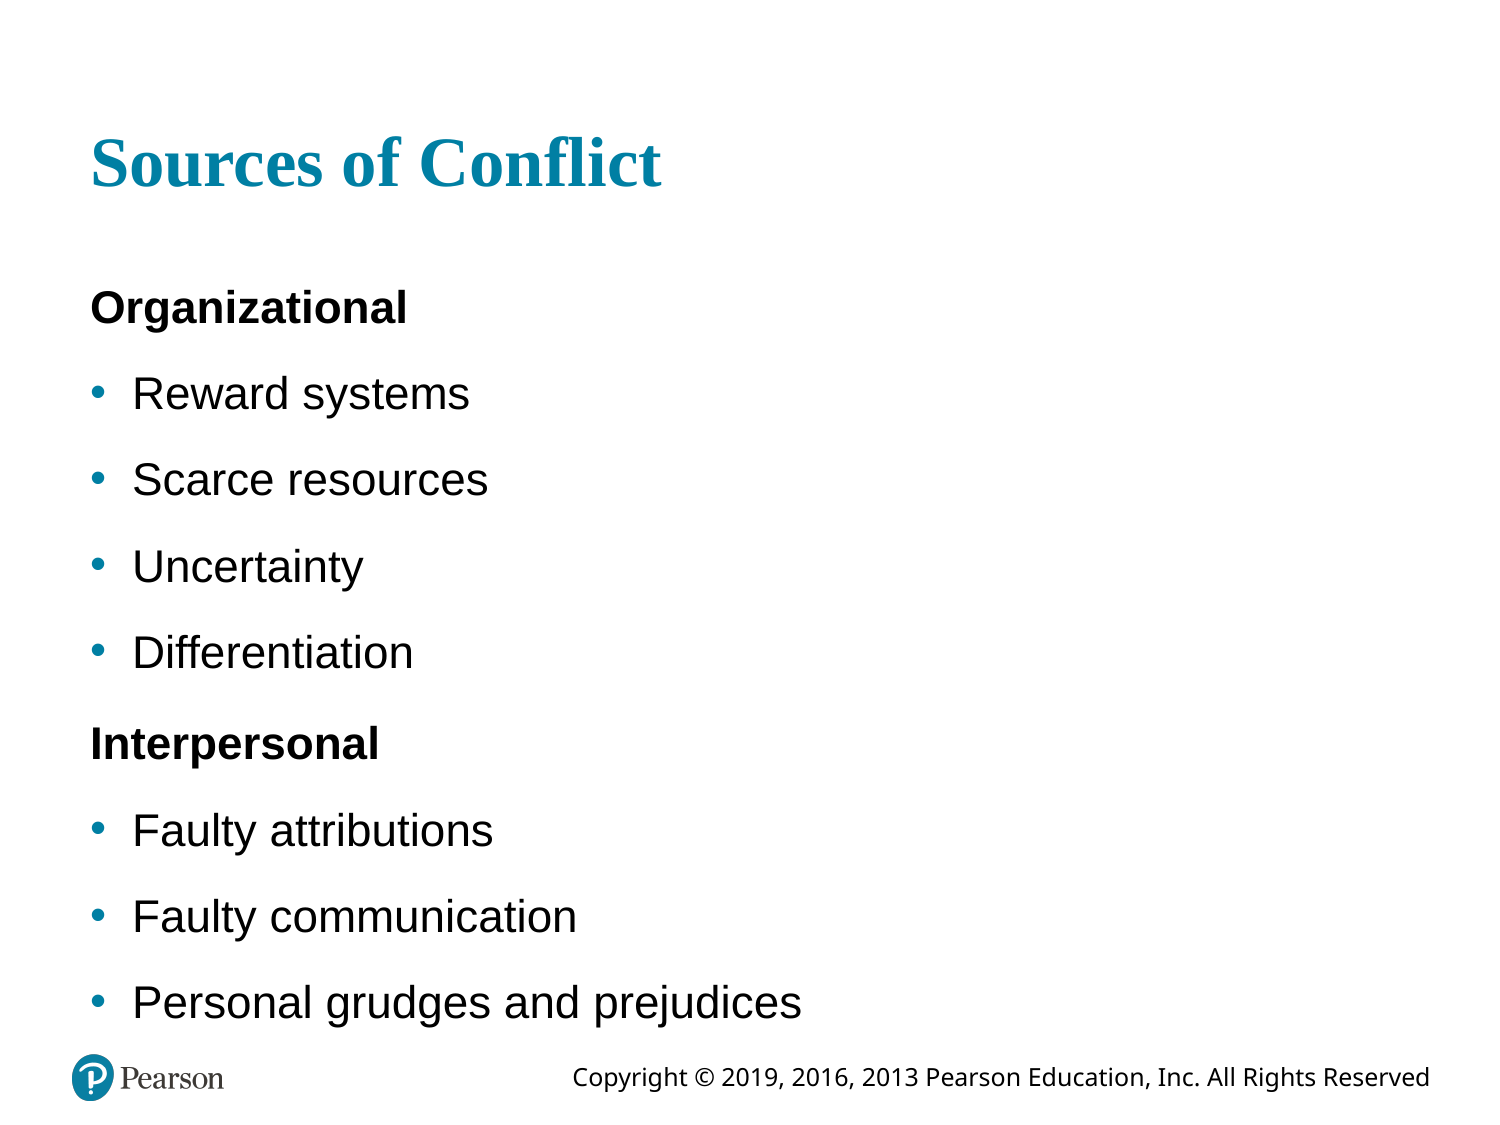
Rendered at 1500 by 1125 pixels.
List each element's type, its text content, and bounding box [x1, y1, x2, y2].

title Sources of Conflict [75, 35, 1425, 216]
picture [98, 1054, 224, 1101]
list Interpersonal Faulty attributions Faulty communication Personal grudges and prejudices [75, 699, 1425, 1043]
picture [80, 1063, 106, 1088]
picture [72, 1054, 88, 1070]
picture [72, 1087, 83, 1101]
list Organizational Reward systems Scarce resources Uncertainty Differentiation [75, 262, 1425, 674]
